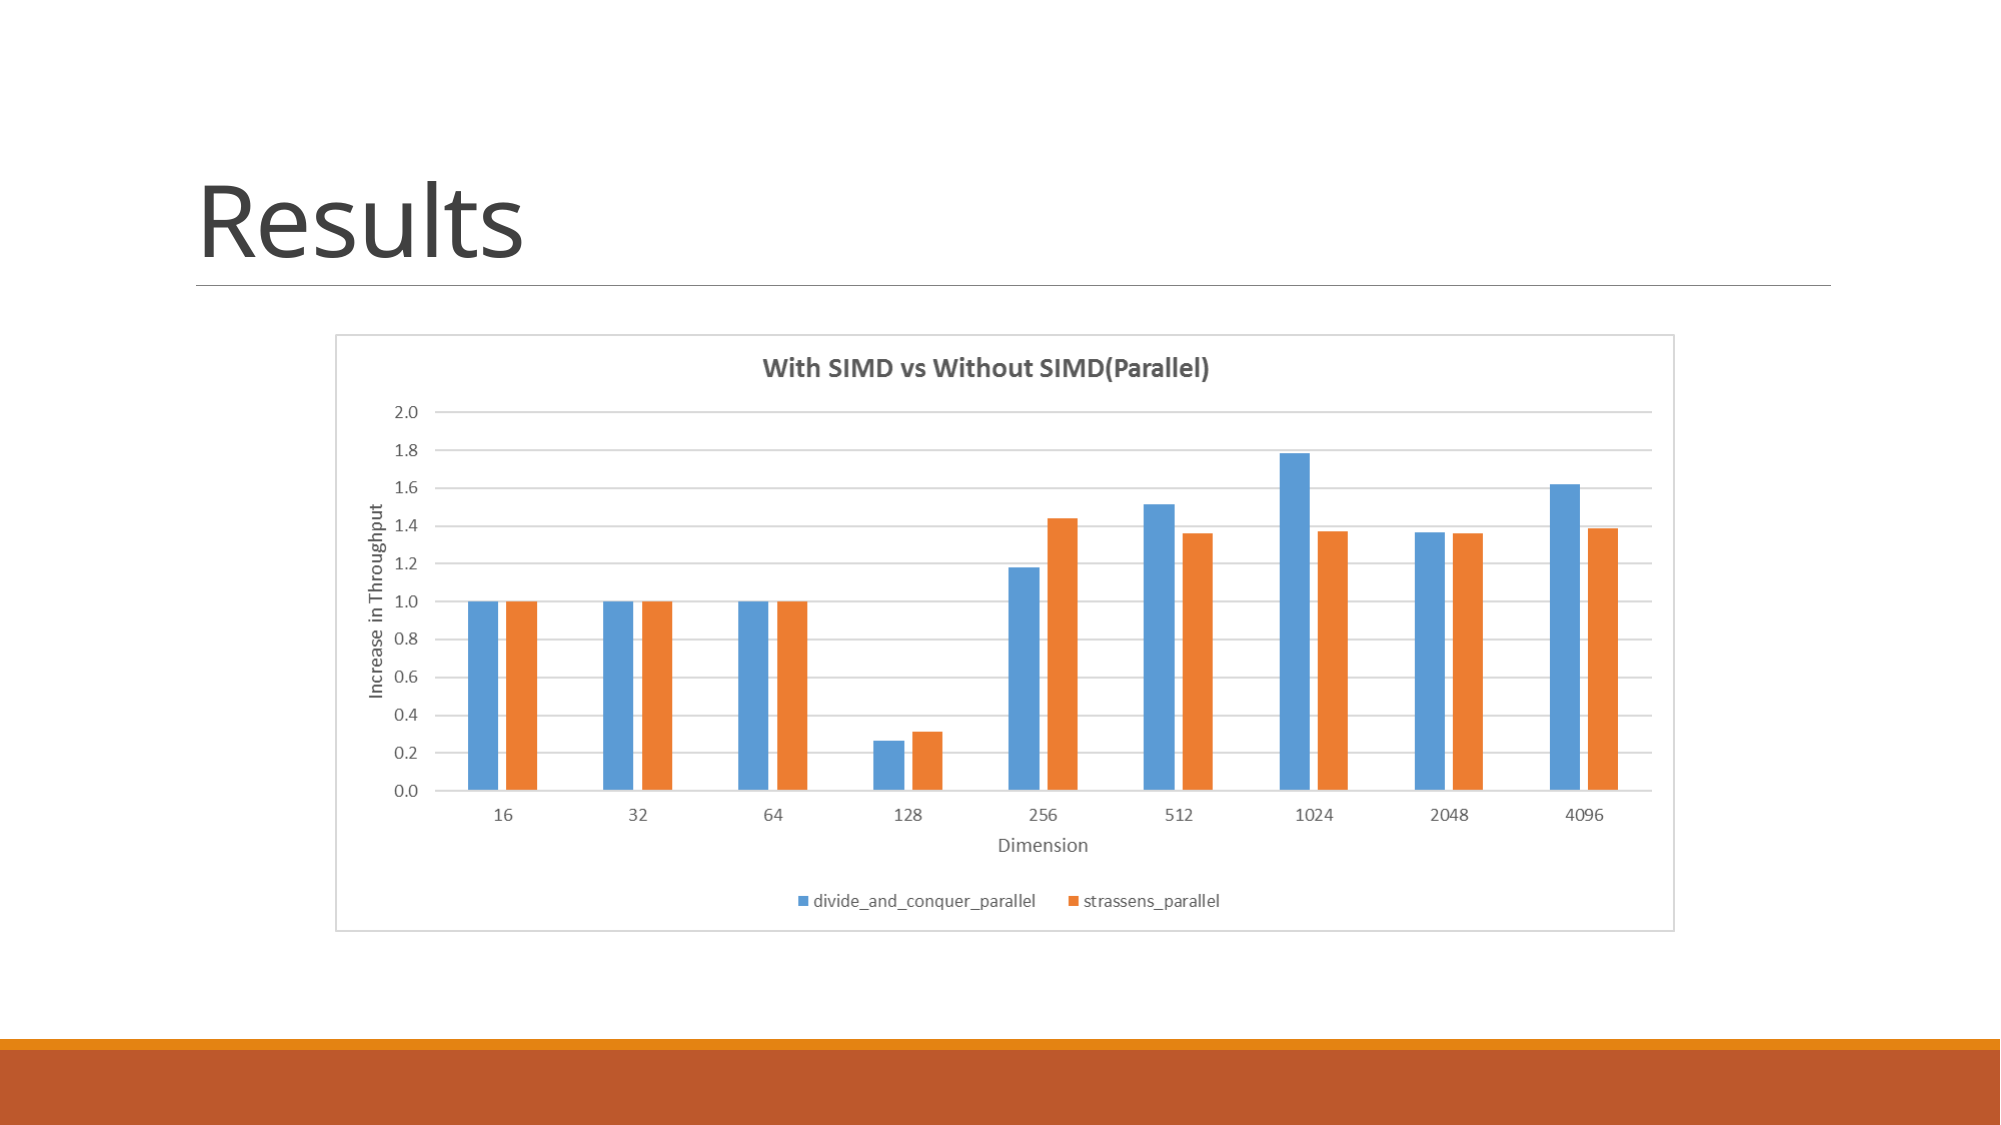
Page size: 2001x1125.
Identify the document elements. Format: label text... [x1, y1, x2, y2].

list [334, 333, 1675, 932]
title Results [180, 47, 1830, 285]
